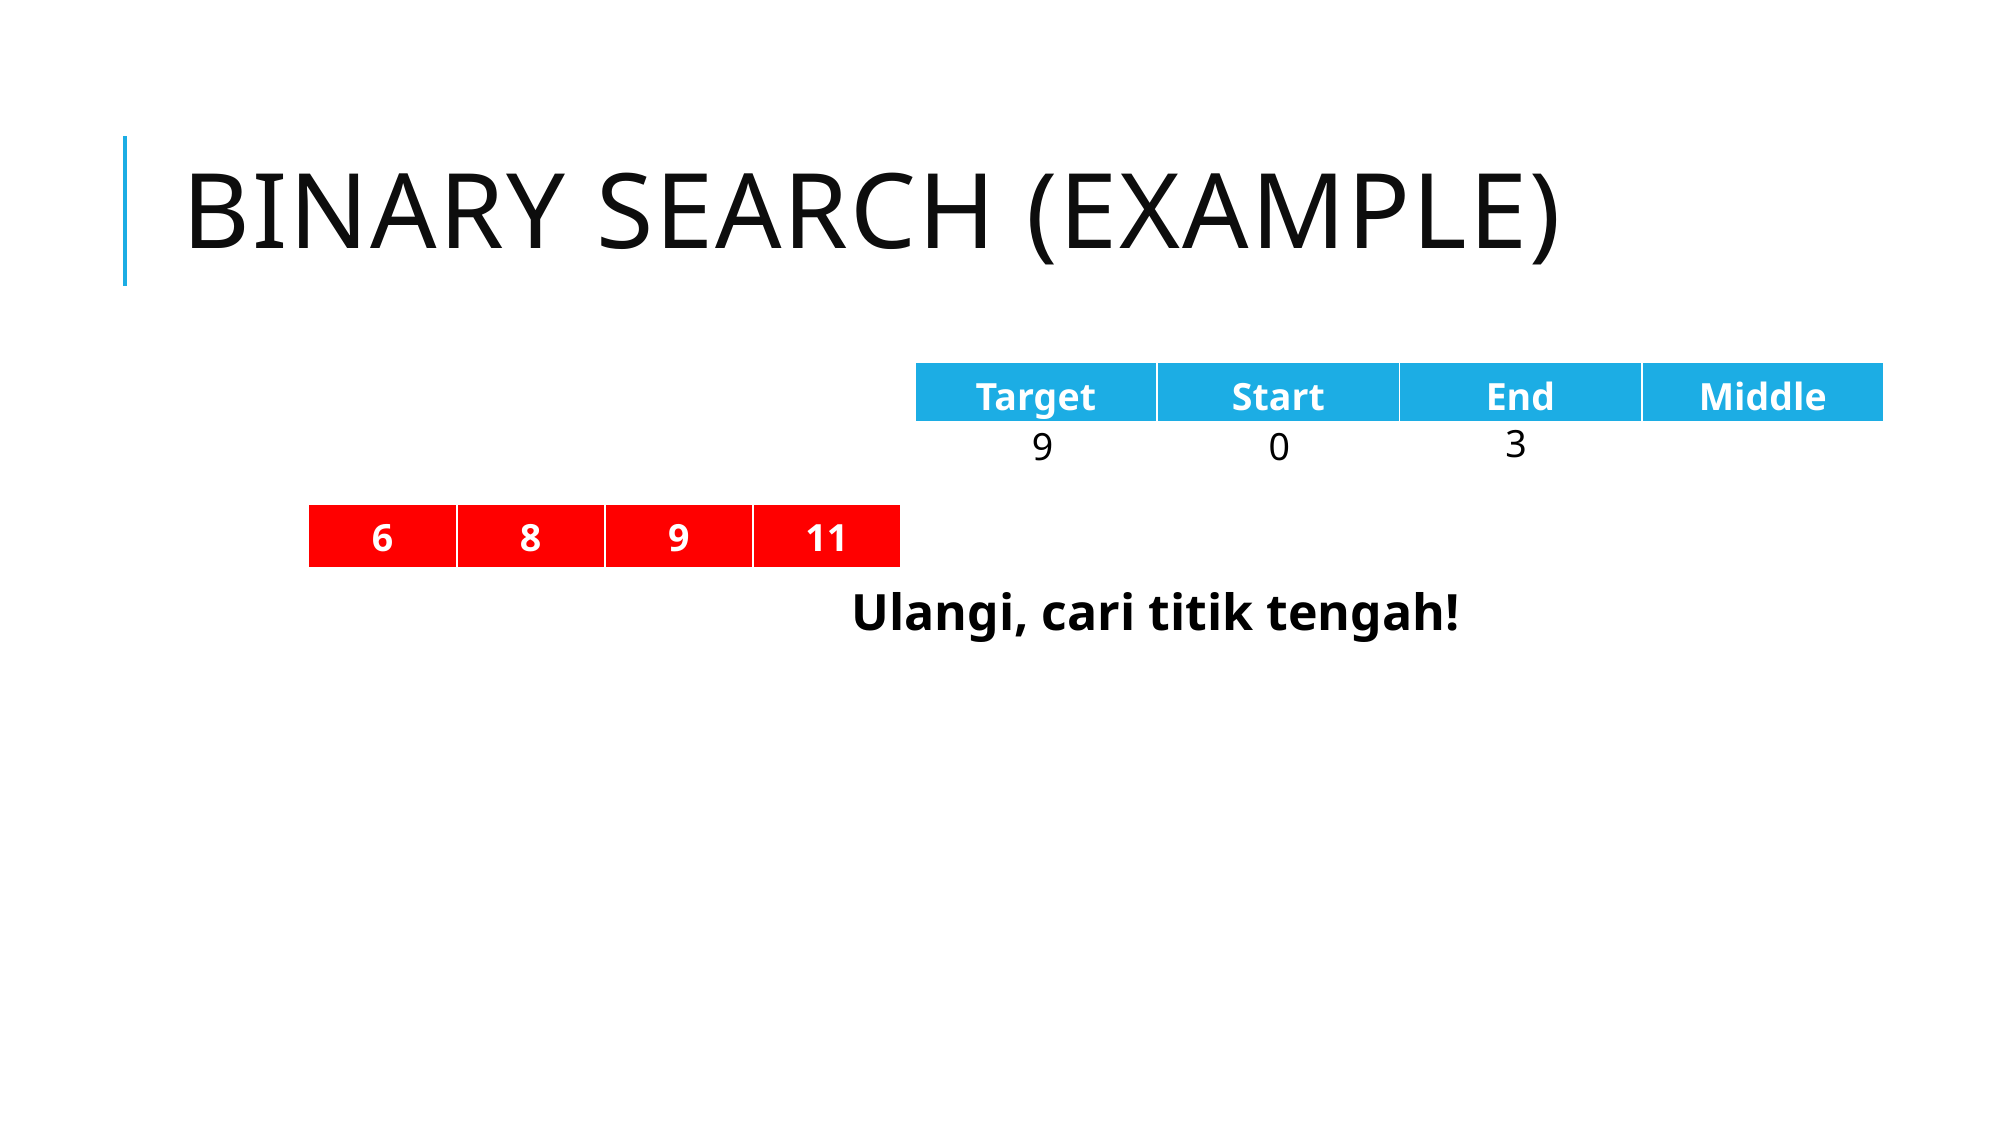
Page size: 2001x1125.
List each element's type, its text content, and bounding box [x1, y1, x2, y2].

table_header Middle [1643, 363, 1883, 421]
text_box 3 [1490, 412, 1542, 473]
table_header Target [916, 363, 1156, 421]
text_box 9 [1017, 426, 1069, 476]
table_header End [1400, 363, 1641, 421]
title Binary Search (example) [168, 96, 1763, 342]
text_box 0 [1253, 415, 1305, 476]
text_box Ulangi, cari titik tengah! [833, 572, 1478, 648]
table_header Start [1158, 363, 1399, 421]
list [168, 375, 1763, 1035]
